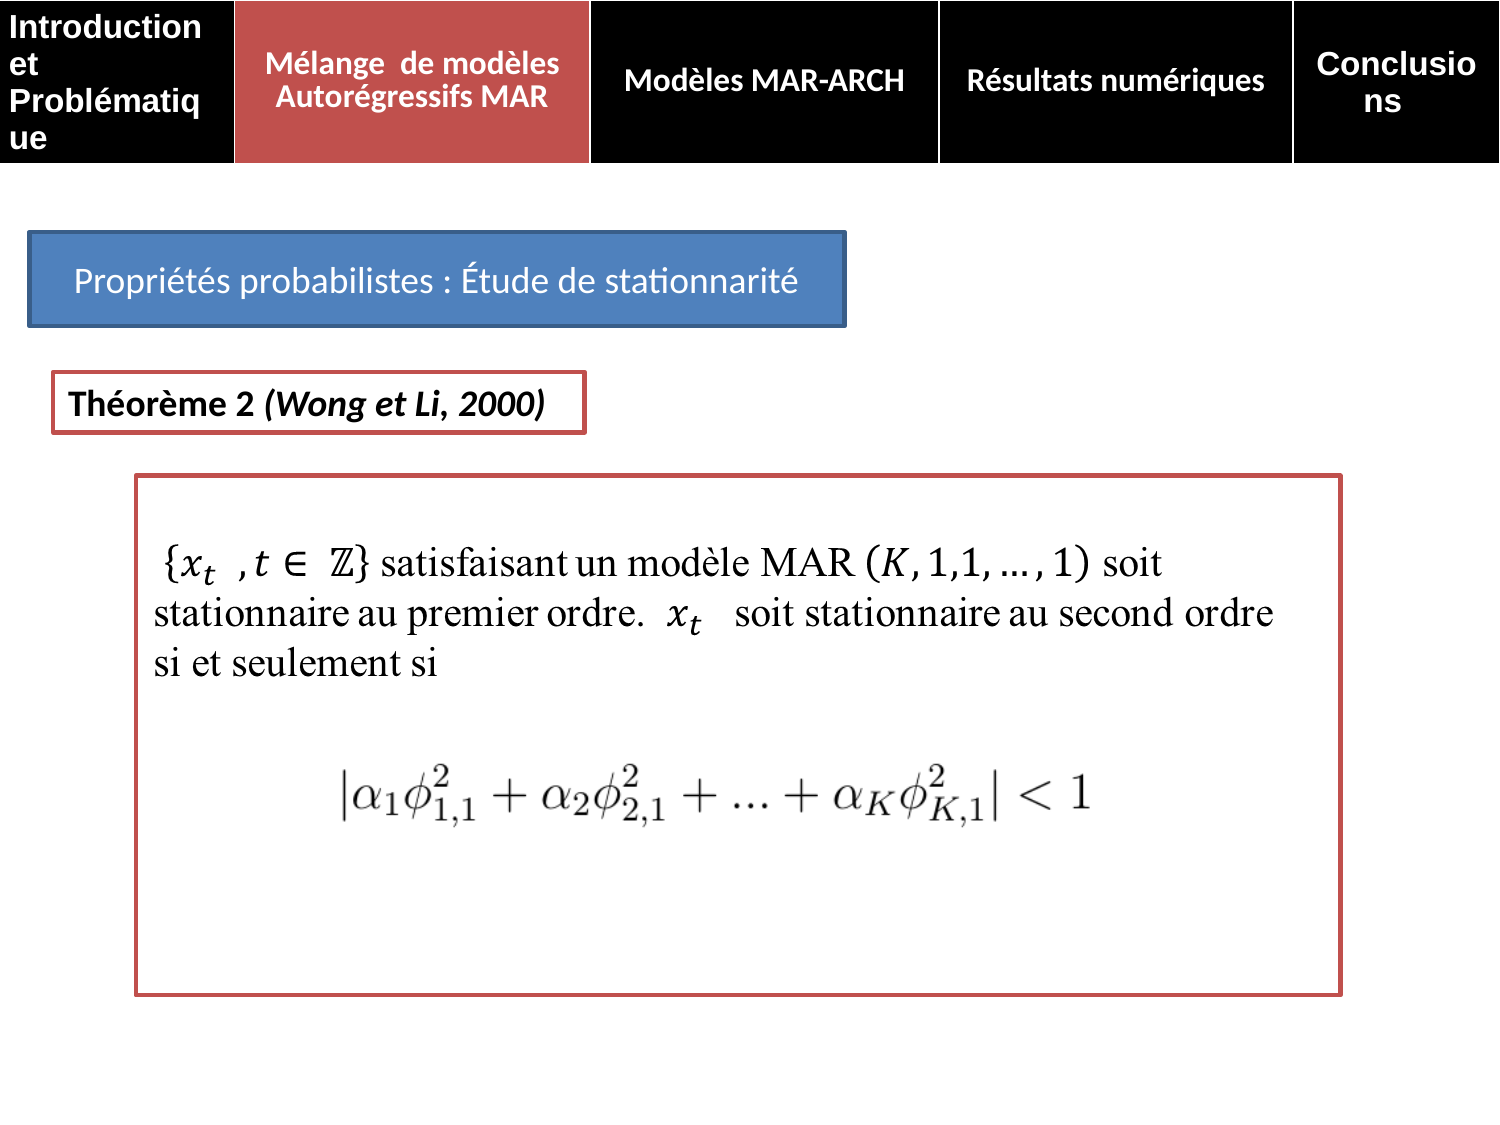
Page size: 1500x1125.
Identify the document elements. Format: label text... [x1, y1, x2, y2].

table_header Modèles MAR-ARCH [591, 1, 938, 163]
text_box [135, 475, 1341, 996]
table_header Conclusions [1294, 1, 1499, 163]
table_header Résultats numériques [940, 1, 1292, 163]
text_box Propriétés probabilistes : Étude de stationnarité [29, 231, 845, 327]
text_box Théorème 2 (Wong et Li, 2000) [53, 371, 585, 433]
picture [323, 737, 1111, 853]
table_header Introduction et Problématique [0, 1, 234, 163]
table_header Mélange de modèles Autorégressifs MAR [235, 1, 589, 163]
text_box [138, 478, 1296, 741]
